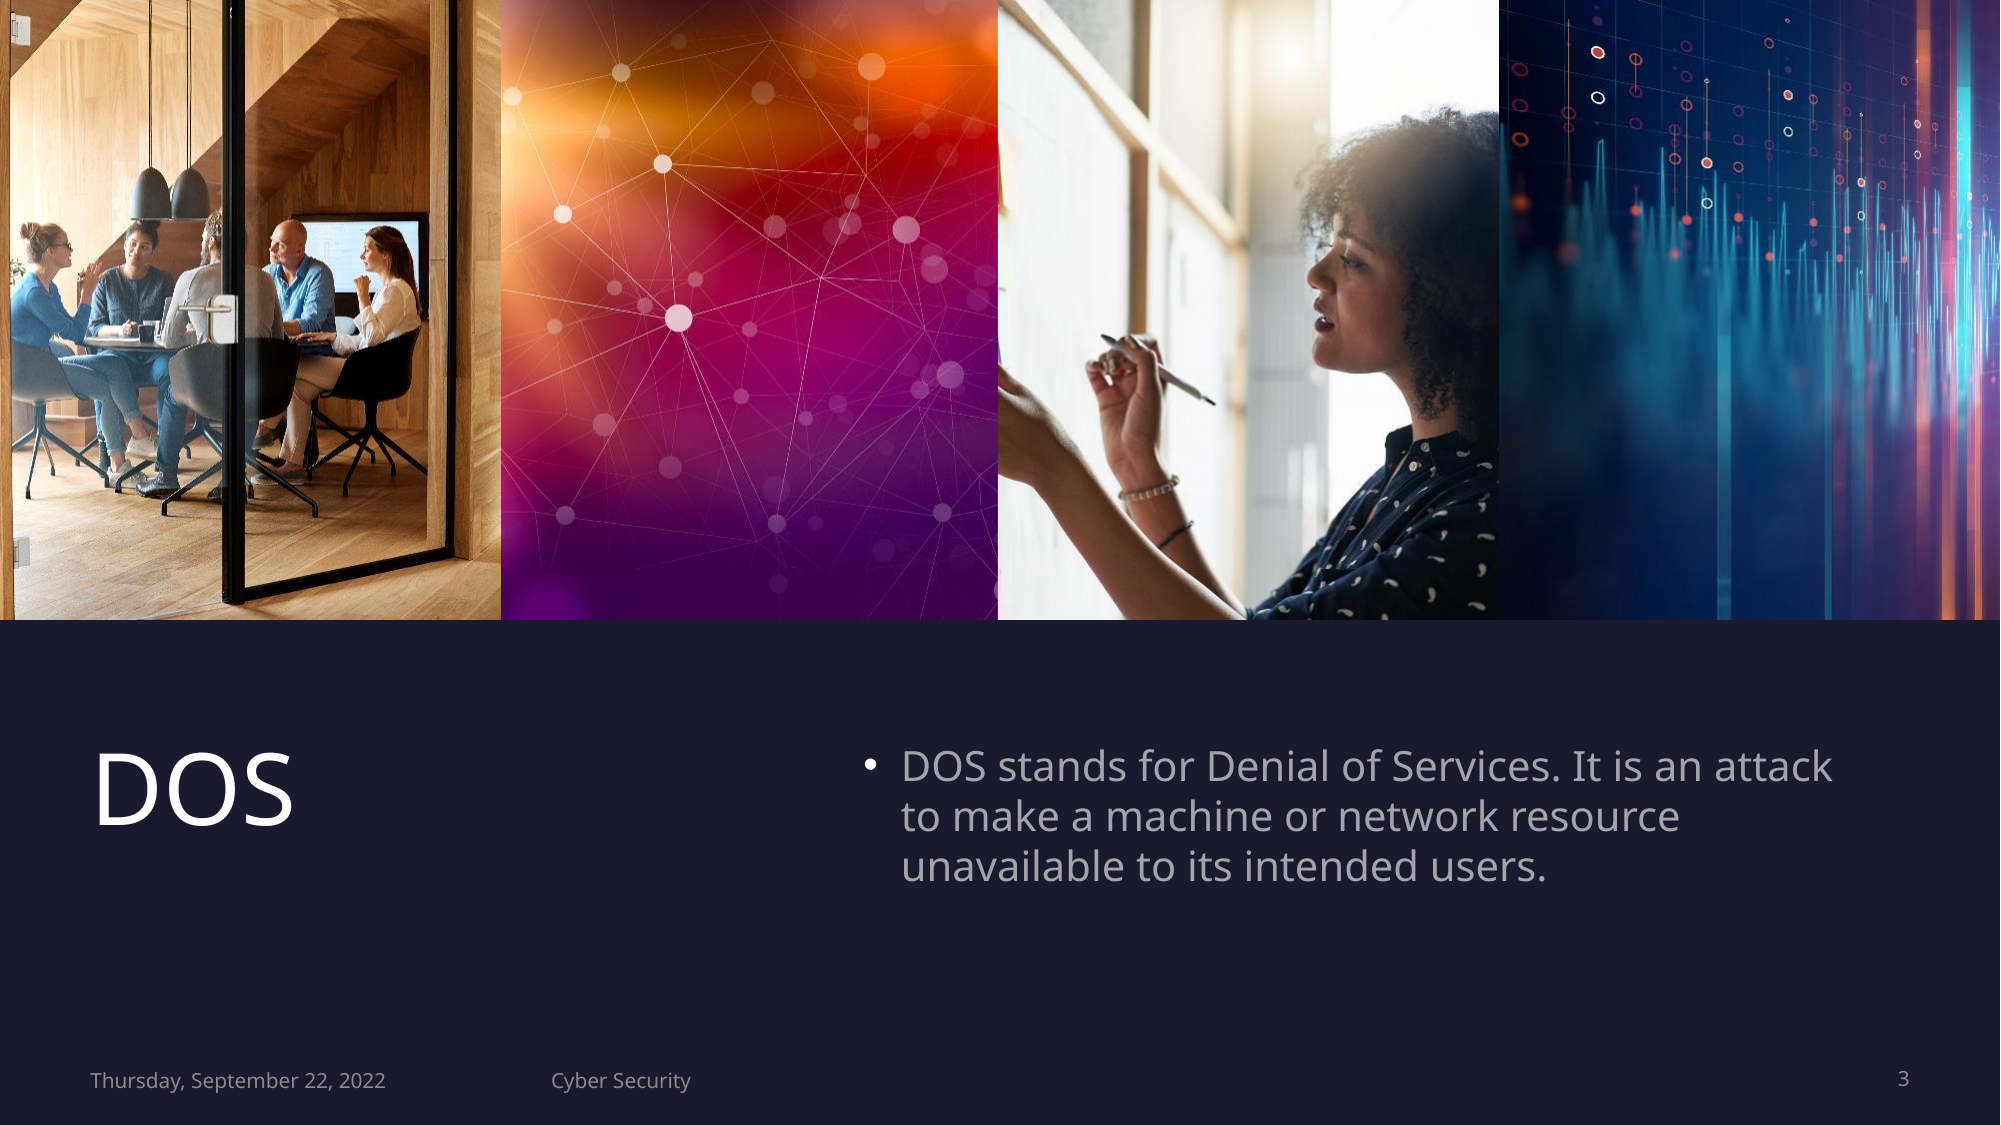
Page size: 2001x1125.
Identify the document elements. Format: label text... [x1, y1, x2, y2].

footer Cyber Security [551, 1067, 1598, 1093]
title DOS [90, 739, 829, 996]
list DOS stands for Denial of Services. It is an attack to make a machine or network resource unavailable to its intended users. [863, 739, 1884, 997]
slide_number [90, 1067, 522, 1093]
picture [0, 0, 2000, 620]
slide_number 3 [1632, 1067, 1910, 1093]
